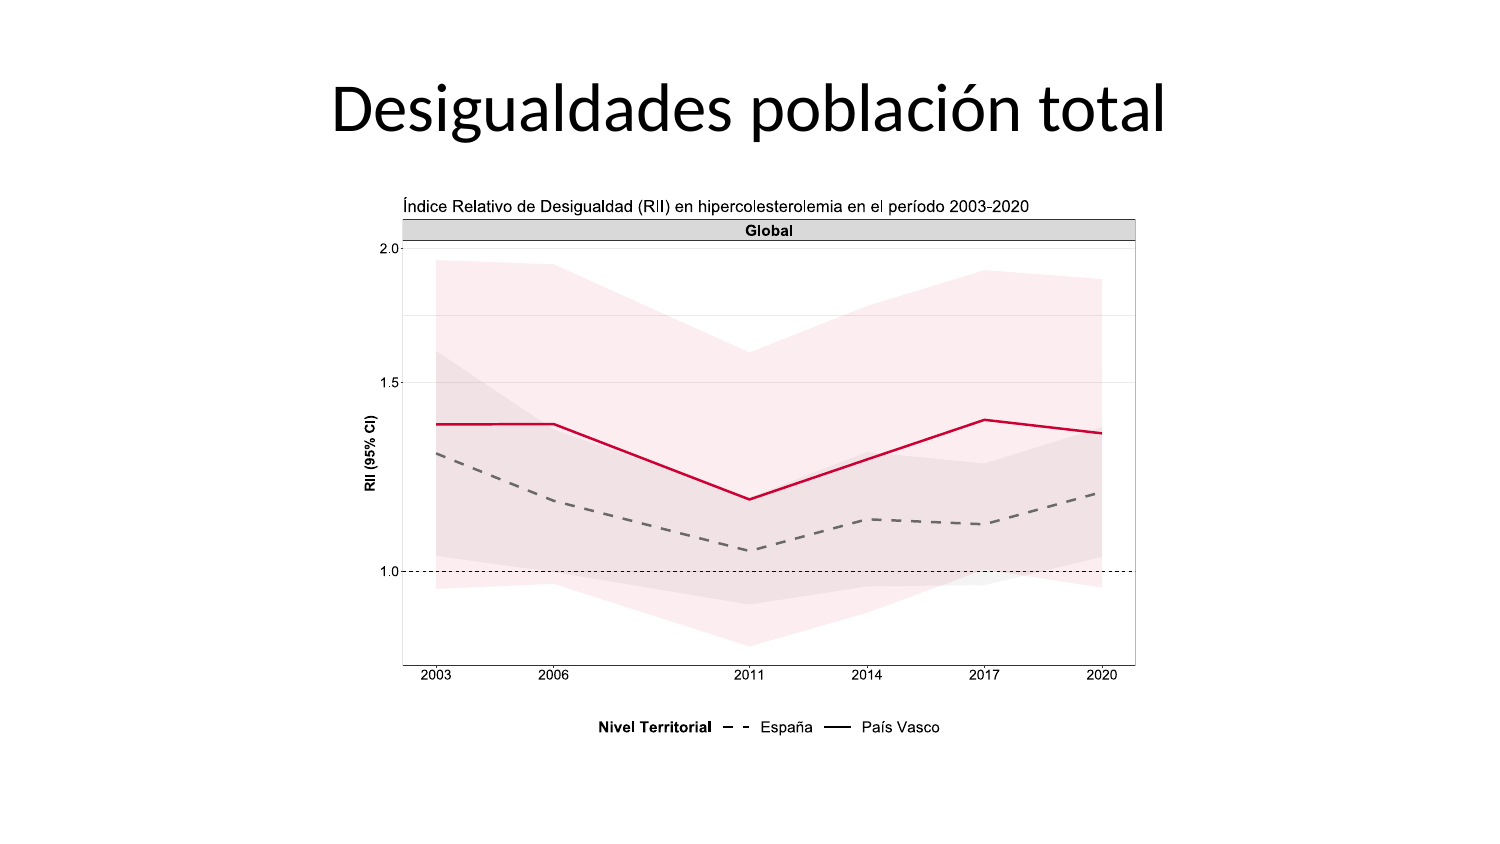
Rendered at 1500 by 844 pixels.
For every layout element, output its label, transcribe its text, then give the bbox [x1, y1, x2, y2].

title Desigualdades población total [75, 33, 1425, 175]
picture [360, 195, 1140, 753]
